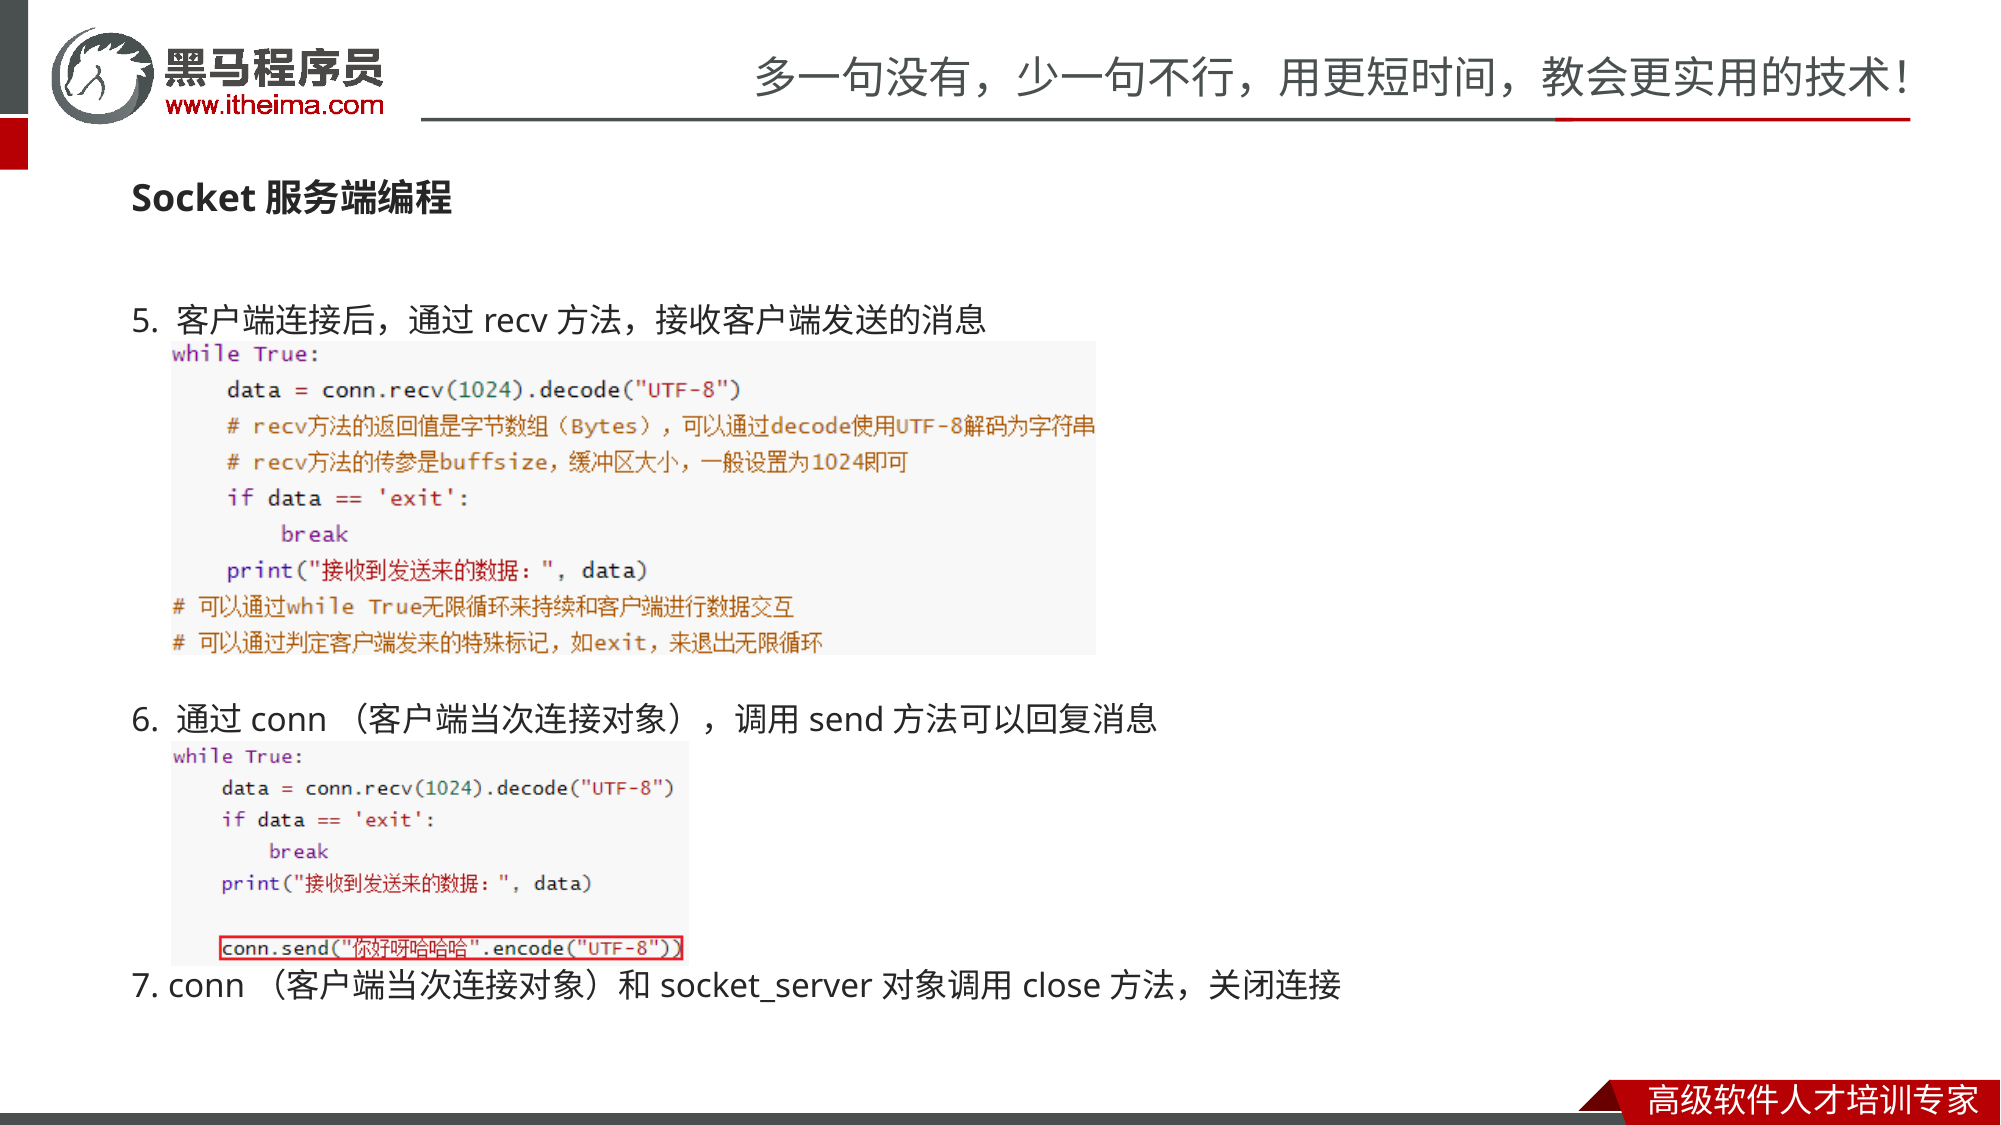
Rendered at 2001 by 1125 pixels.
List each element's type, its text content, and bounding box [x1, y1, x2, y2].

picture [171, 740, 690, 966]
list Socket服务端编程 [116, 154, 1872, 239]
list 5. 客户端连接后，通过recv方法，接收客户端发送的消息 6. 通过conn（客户端当次连接对象），调用send方法可以回复消息 7. conn（客户端当次连接对象）和socket_server对象调用close方法，关闭连接 [116, 271, 1872, 964]
picture [50, 26, 384, 125]
picture [171, 341, 1096, 655]
